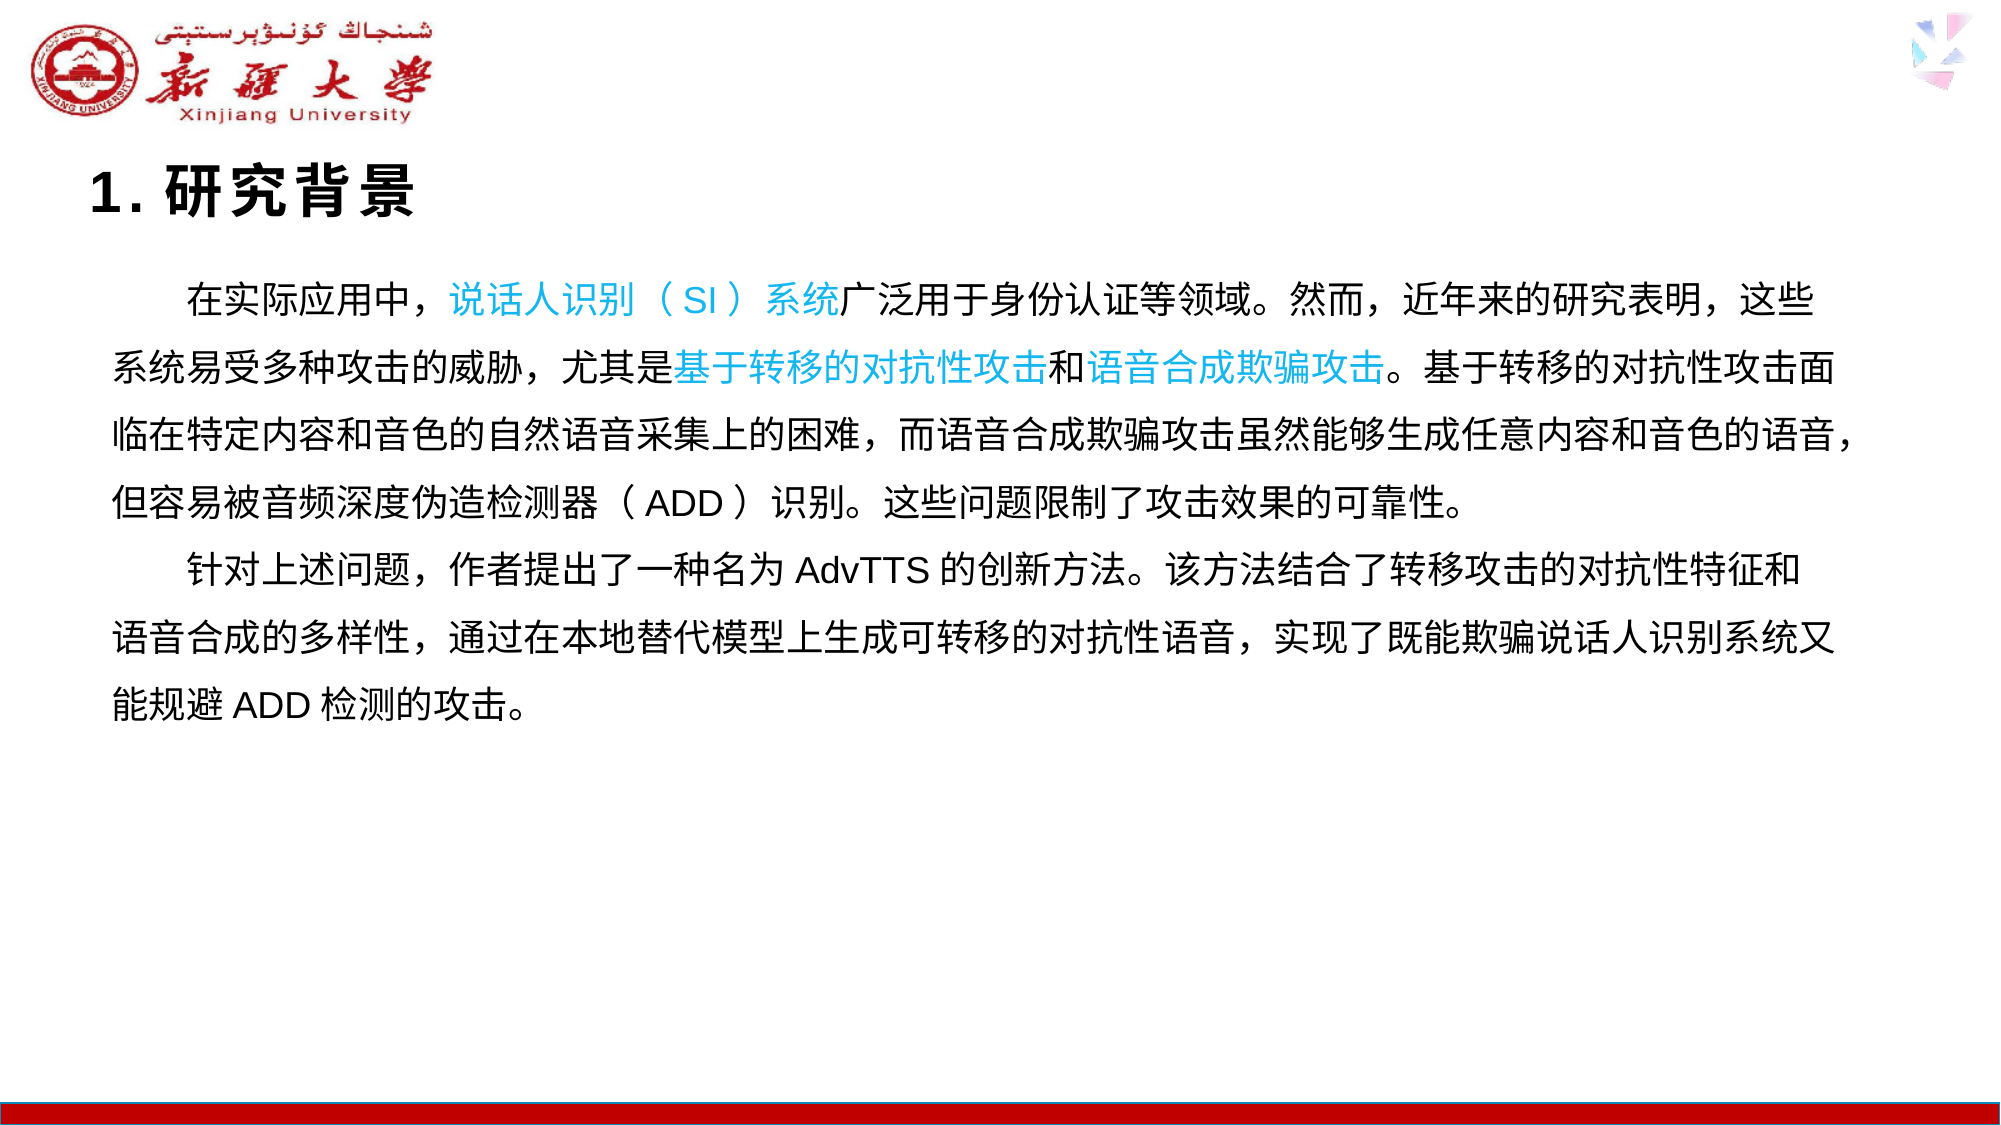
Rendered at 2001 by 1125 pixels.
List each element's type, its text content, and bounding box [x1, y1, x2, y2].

picture [0, 0, 482, 143]
picture [1881, 0, 2000, 101]
text_box 在实际应用中，说话人识别（SI）系统广泛用于身份认证等领域。然而，近年来的研究表明，这些系统易受多种攻击的威胁，尤其是基于转移的对抗性攻击和语音合成欺骗攻击。基于转移的对抗性攻击面临在特定内容和音色的自然语音采集上的困难，而语音合成欺骗攻击虽然能够生成任意内容和音色的语音，但容易被音频深度伪造检测器（ADD）识别。这些问题限制了攻击效果的可靠性。 针对上述问题，作者提出了一种名为AdvTTS的创新方法。该方法结合了转移攻击的对抗性特征和语音合成的多样性，通过在本地替代模型上生成可转移的对抗性语音，实现了既能欺骗说话人识别系统又能规避ADD检测的攻击。 [96, 246, 1853, 734]
text_box 1.研究背景 [74, 130, 1875, 247]
text_box [0, 1102, 2000, 1125]
